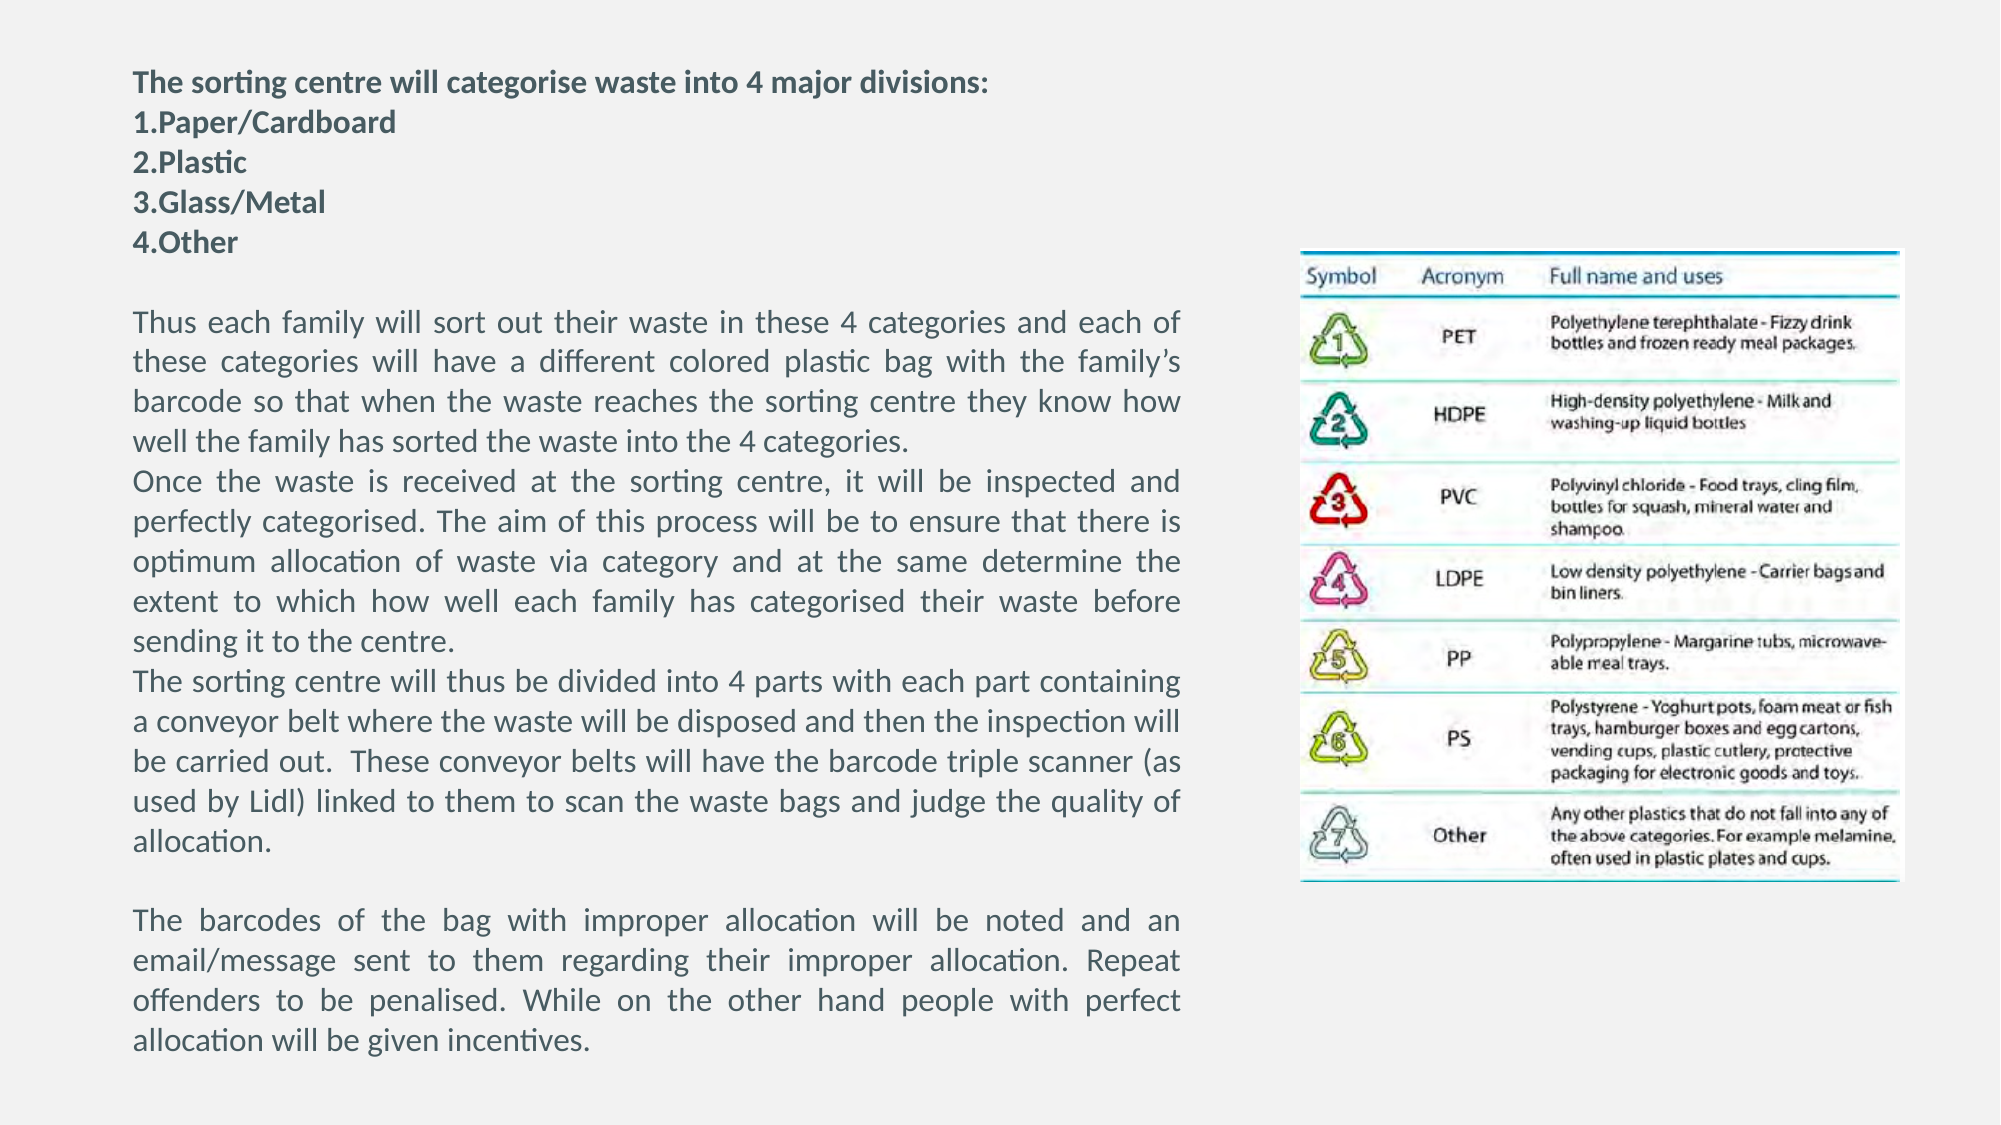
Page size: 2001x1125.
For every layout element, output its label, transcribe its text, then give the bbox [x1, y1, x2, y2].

picture [1300, 248, 1905, 883]
text_box The sorting centre will categorise waste into 4 major divisions: Paper/Cardboard Plastic Glass/Metal Other Thus each family will sort out their waste in these 4 categories and each of these categories will have a different colored plastic bag with the family’s barcode so that when the waste reaches the sorting centre they know how well the family has sorted the waste into the 4 categories. Once the waste is received at the sorting centre, it will be inspected and perfectly categorised. The aim of this process will be to ensure that there is optimum allocation of waste via category and at the same determine the extent to which how well each family has categorised their waste before sending it to the centre. The sorting centre will thus be divided into 4 parts with each part containing a conveyor belt where the waste will be disposed and then the inspection will be carried out. These conveyor belts will have the barcode triple scanner (as used by Lidl) linked to them to scan the waste bags and judge the quality of allocation. The barcodes of the bag with improper allocation will be noted and an email/message sent to them regarding their improper allocation. Repeat offenders to be penalised. While on the other hand people with perfect allocation will be given incentives. [117, 20, 1198, 1119]
